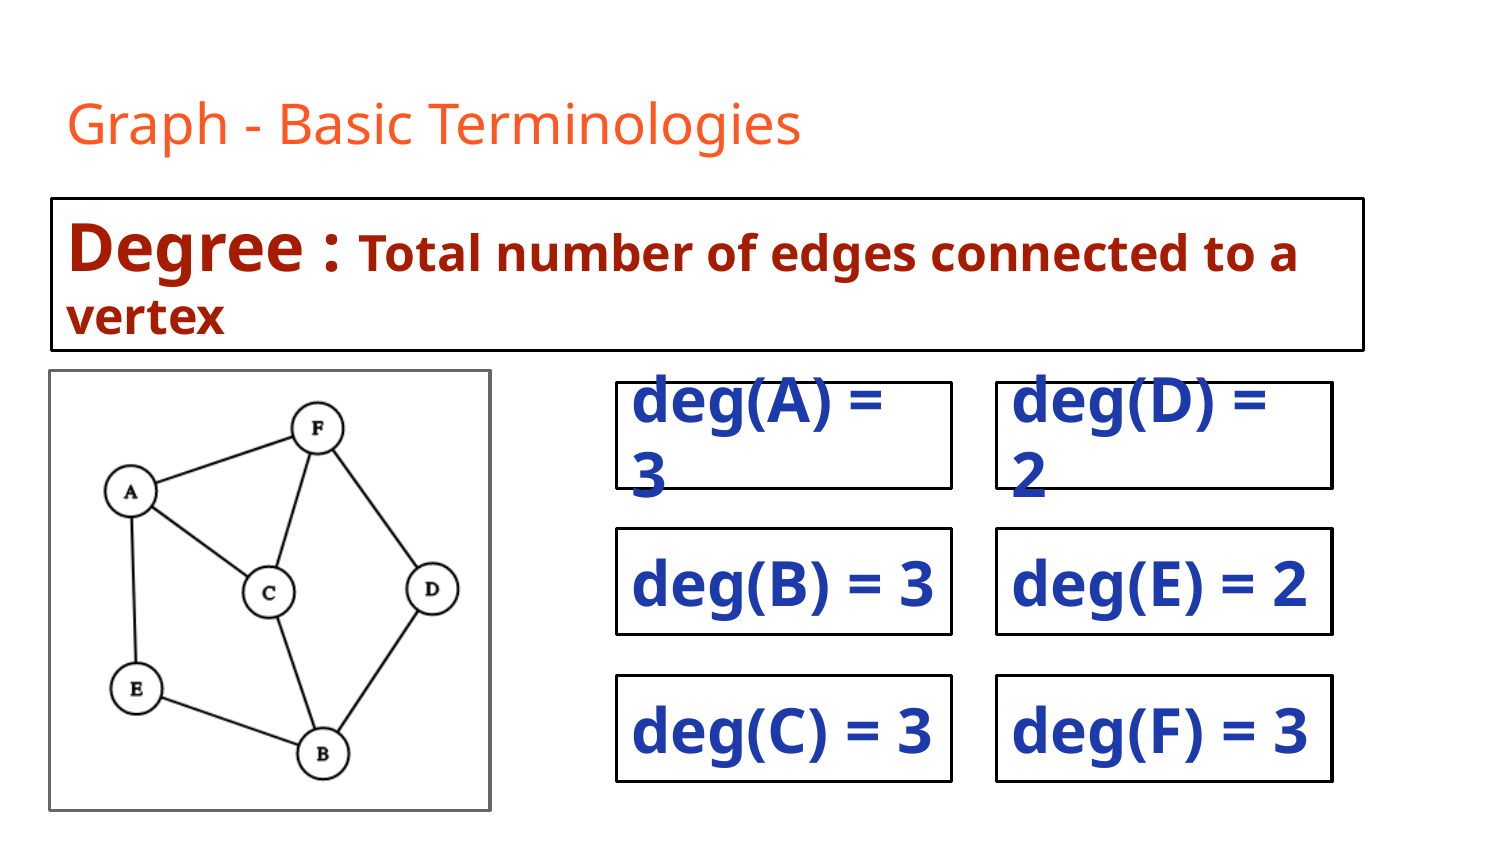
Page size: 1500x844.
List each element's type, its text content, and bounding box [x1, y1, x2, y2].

title Graph - Basic Terminologies [51, 72, 1449, 167]
text_box deg(F) = 3 [996, 675, 1332, 782]
text_box deg(A) = 3 [616, 382, 952, 489]
text_box Degree : Total number of edges connected to a vertex [51, 198, 1364, 351]
text_box deg(B) = 3 [616, 528, 952, 635]
picture [50, 371, 489, 810]
text_box deg(C) = 3 [616, 675, 952, 782]
text_box deg(D) = 2 [996, 382, 1332, 489]
text_box deg(E) = 2 [996, 528, 1332, 635]
